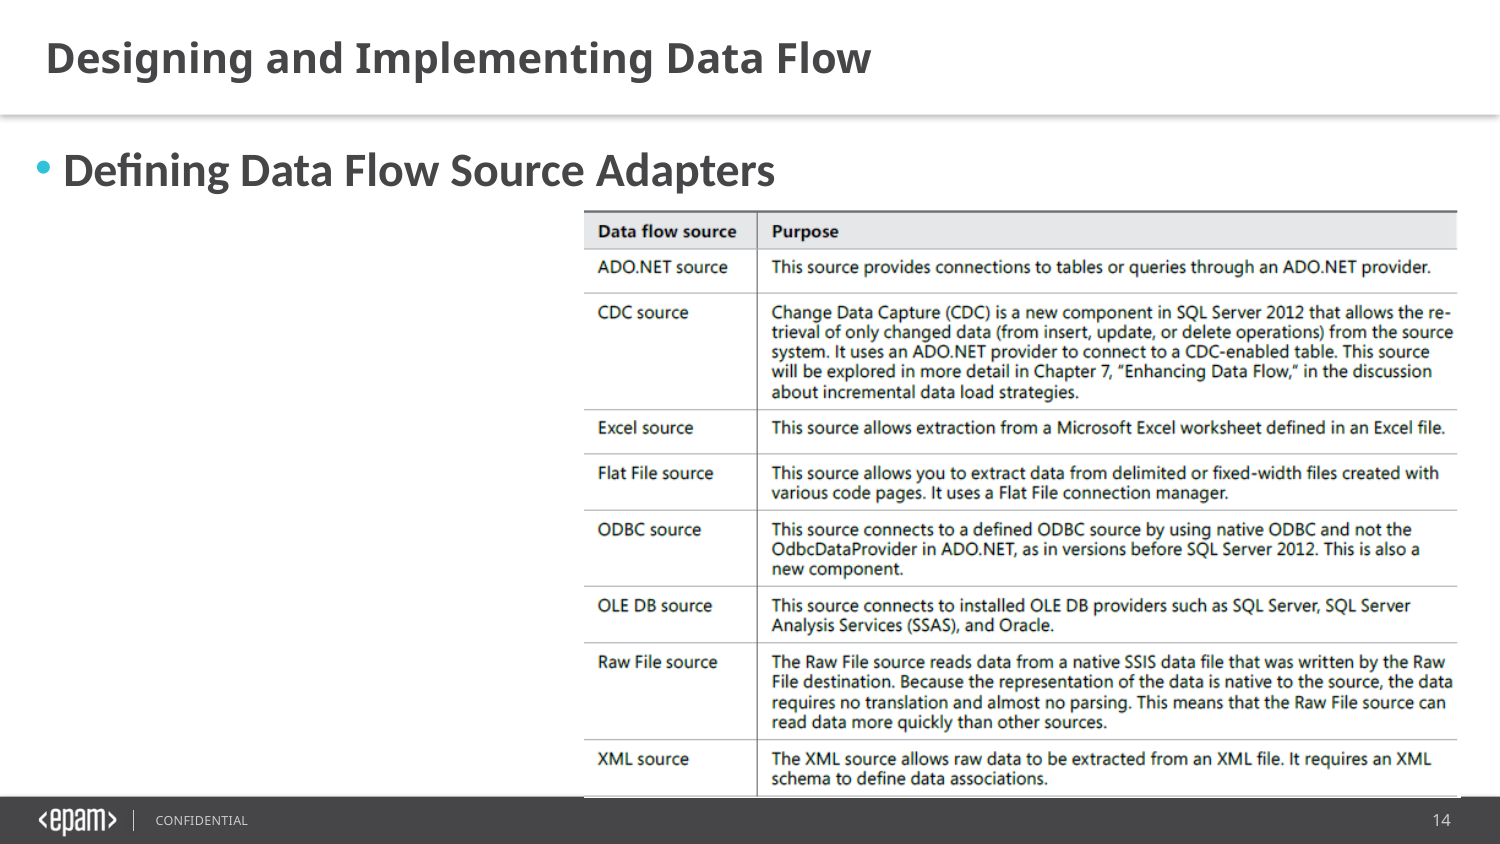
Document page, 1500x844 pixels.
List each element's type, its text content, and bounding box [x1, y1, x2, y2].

picture [38, 808, 117, 837]
text_box Defining Data Flow Source Adapters [20, 125, 1386, 638]
list Designing and Implementing Data Flow [0, 0, 1500, 115]
picture [584, 208, 1461, 798]
